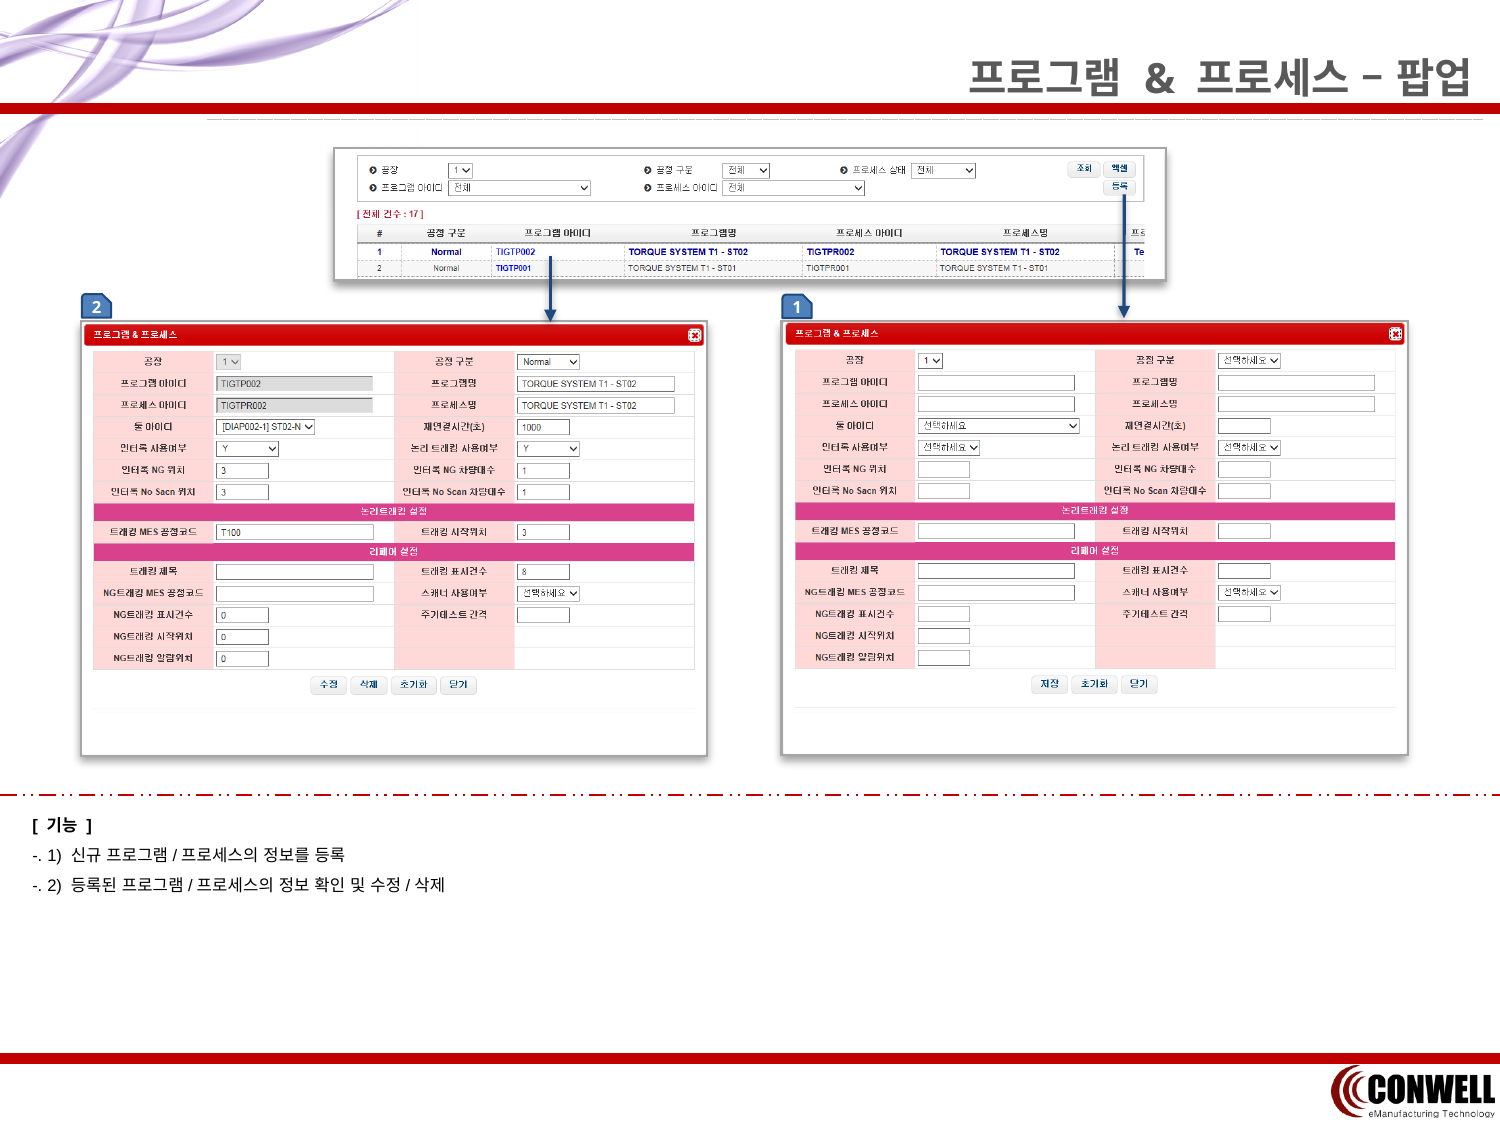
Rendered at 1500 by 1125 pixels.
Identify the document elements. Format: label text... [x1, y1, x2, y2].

text_box [ 기능 ] -. 1) 신규 프로그램/프로세스의 정보를 등록 -. 2) 등록된 프로그램/프로세스의 정보 확인 및 수정/삭제 [17, 797, 1481, 1056]
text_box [81, 148, 1407, 756]
picture [1331, 1065, 1495, 1118]
title 프로그램 & 프로세스 – 팝업 [150, 42, 1500, 111]
